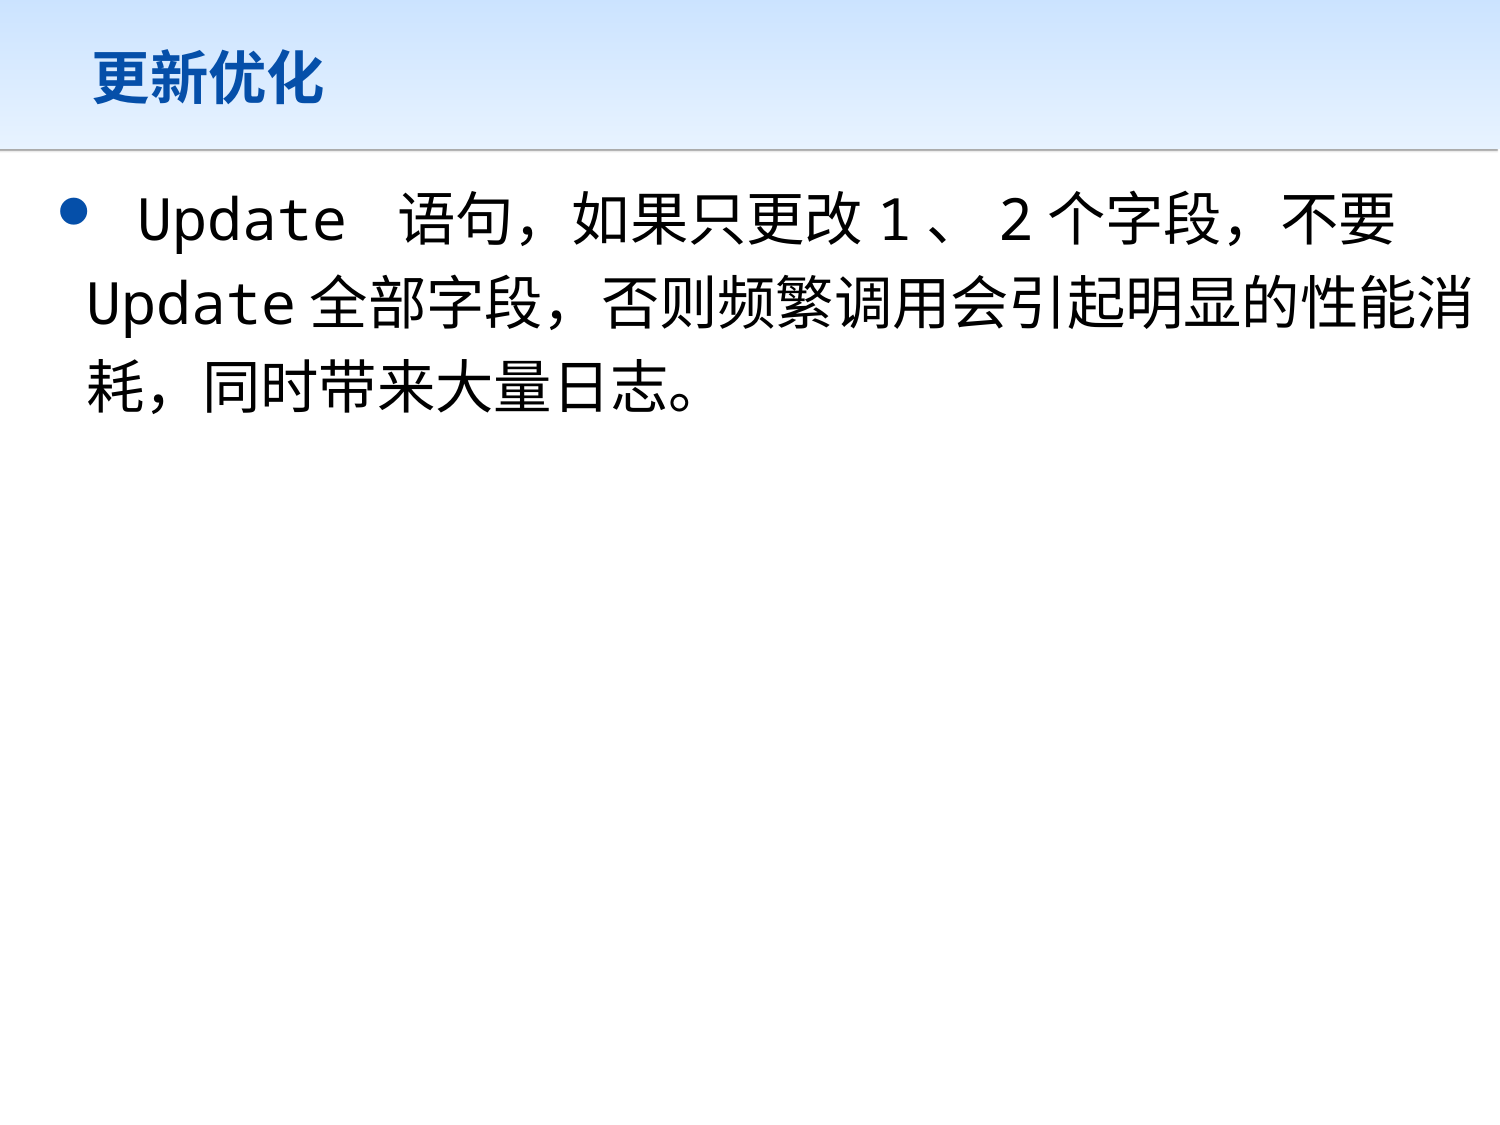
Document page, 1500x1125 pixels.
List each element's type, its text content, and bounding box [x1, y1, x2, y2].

list Update 语句，如果只更改1、2个字段，不要Update全部字段，否则频繁调用会引起明显的性能消耗，同时带来大量日志。 [41, 160, 1500, 1083]
title 更新优化 [76, 23, 1424, 131]
